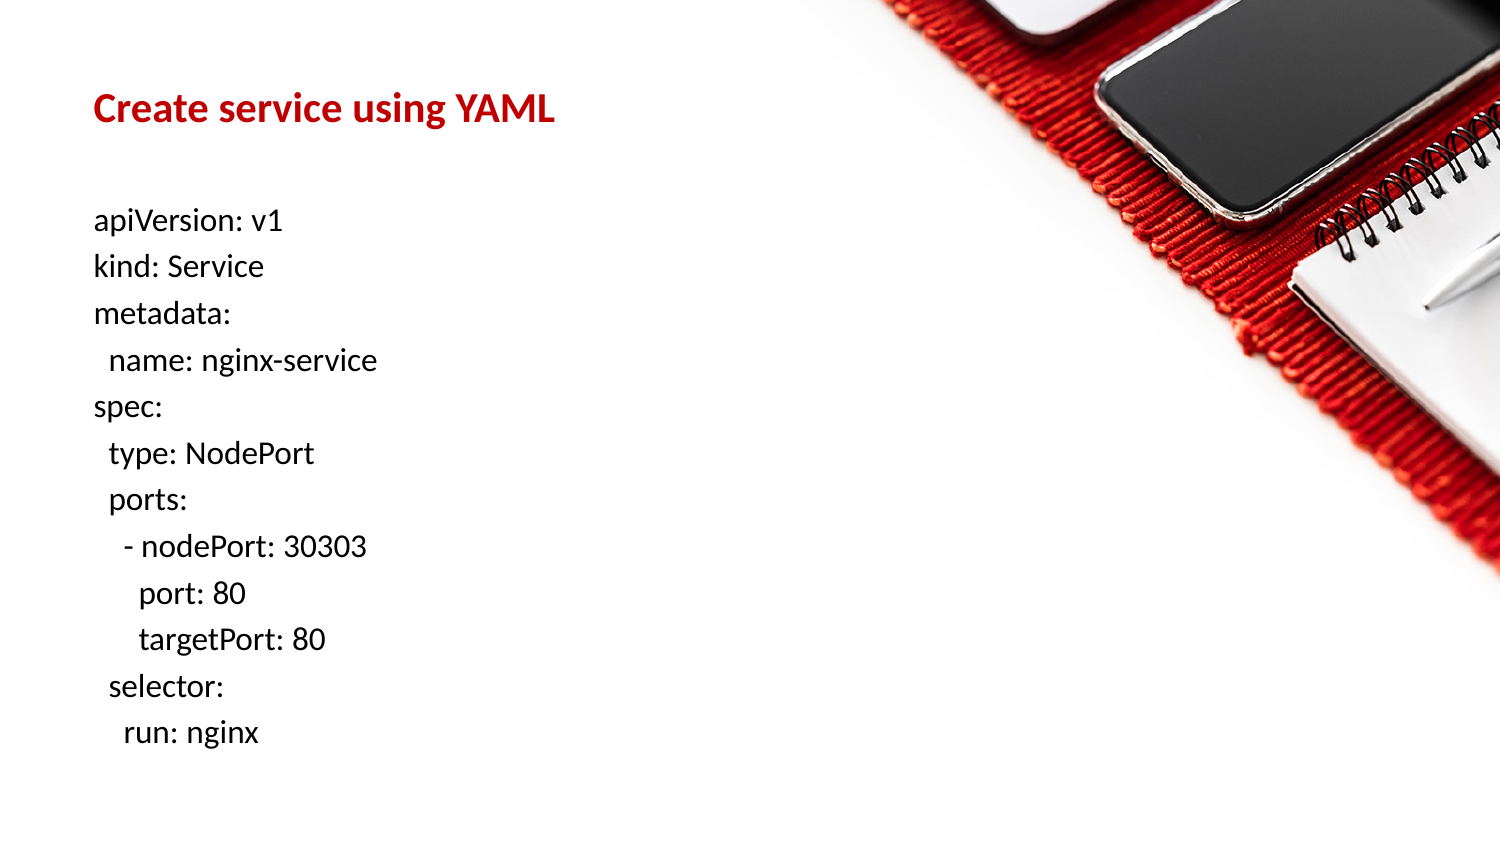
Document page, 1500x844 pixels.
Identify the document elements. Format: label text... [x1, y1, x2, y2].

picture [0, 0, 1500, 844]
list apiVersion: v1 kind: Service metadata: name: nginx-service spec: type: NodePort ports: - nodePort: 30303 port: 80 targetPort: 80 selector: run: nginx [78, 190, 1353, 767]
title Create service using YAML [78, 71, 1136, 190]
